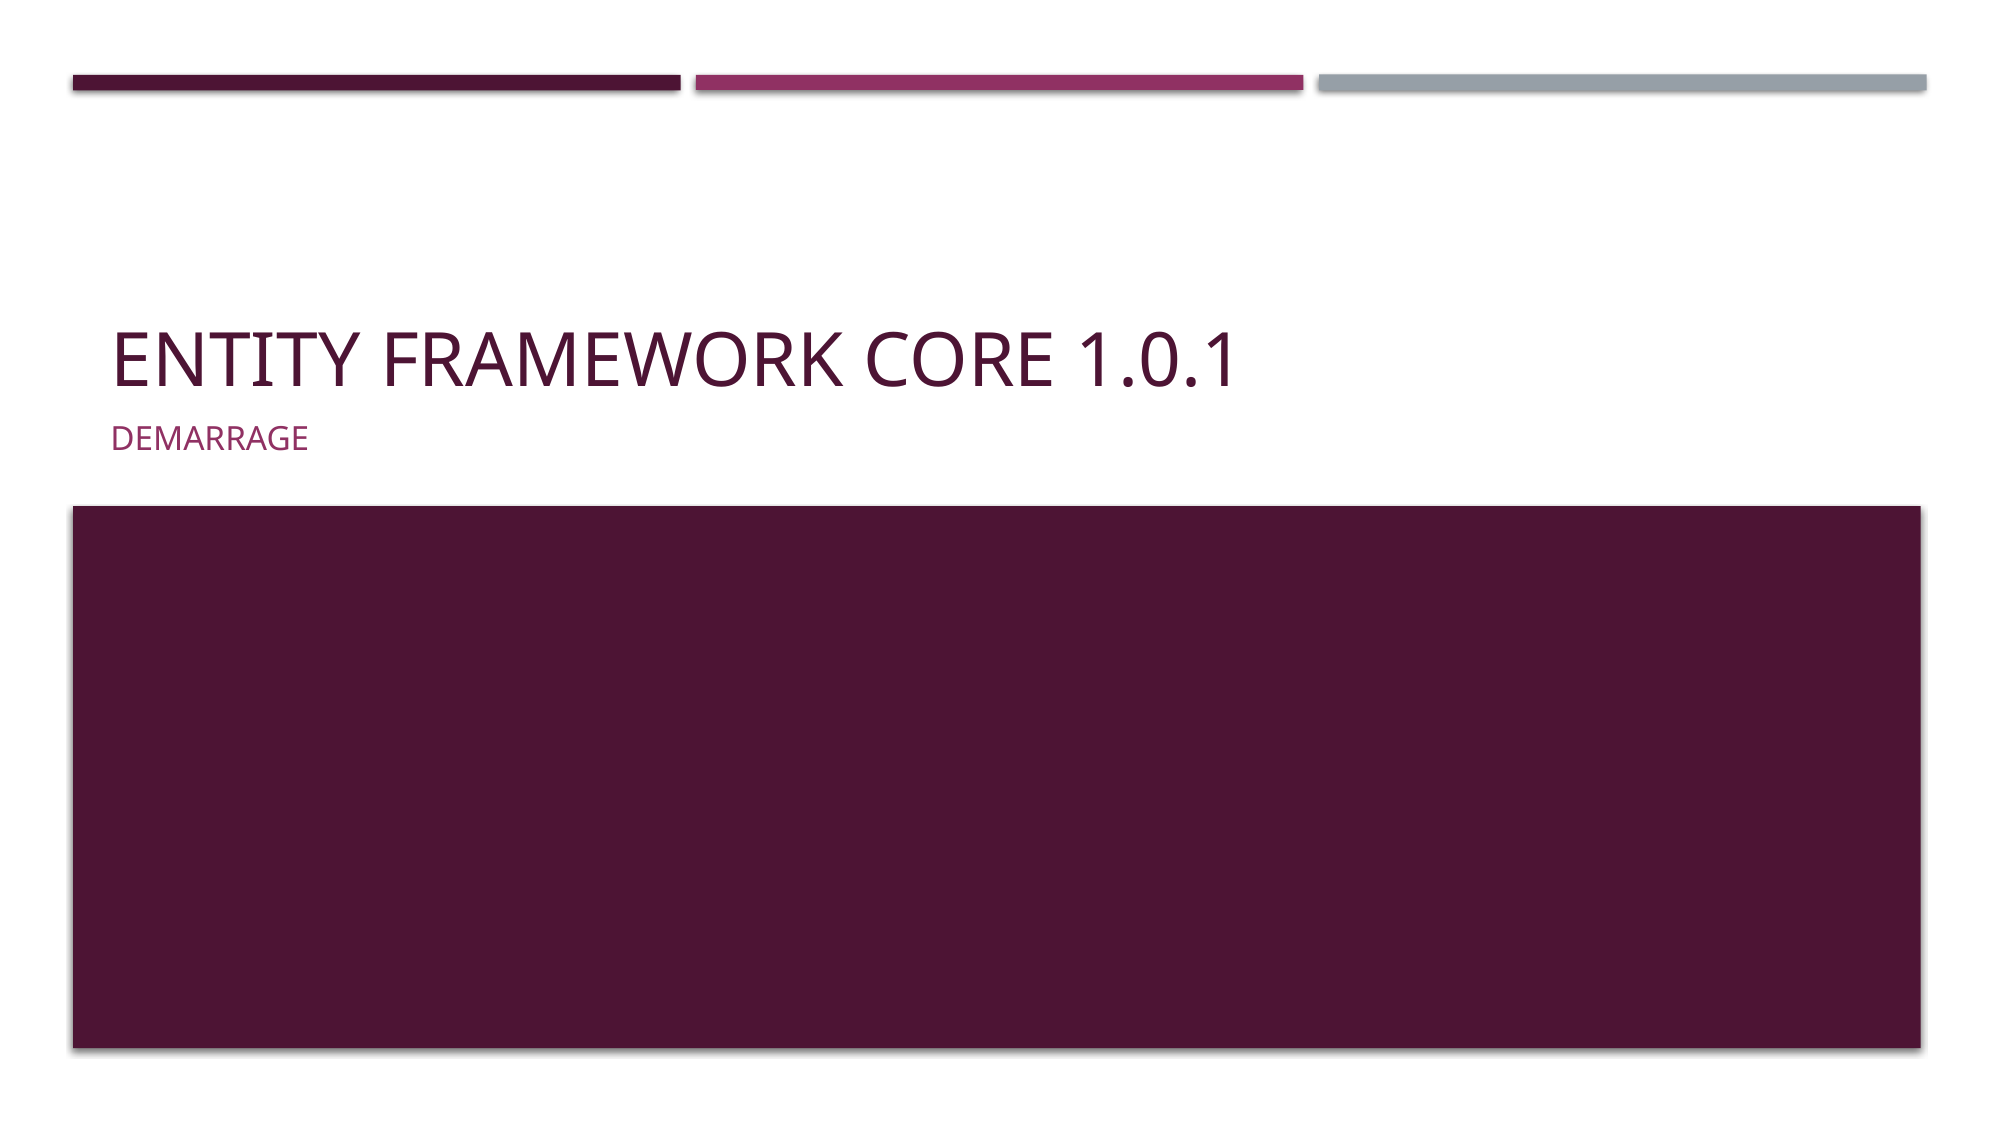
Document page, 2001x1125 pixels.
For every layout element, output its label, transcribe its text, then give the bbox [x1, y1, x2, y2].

title Entity framework core 1.0.1 [95, 167, 1899, 409]
subtitle demarrage [95, 409, 1899, 507]
